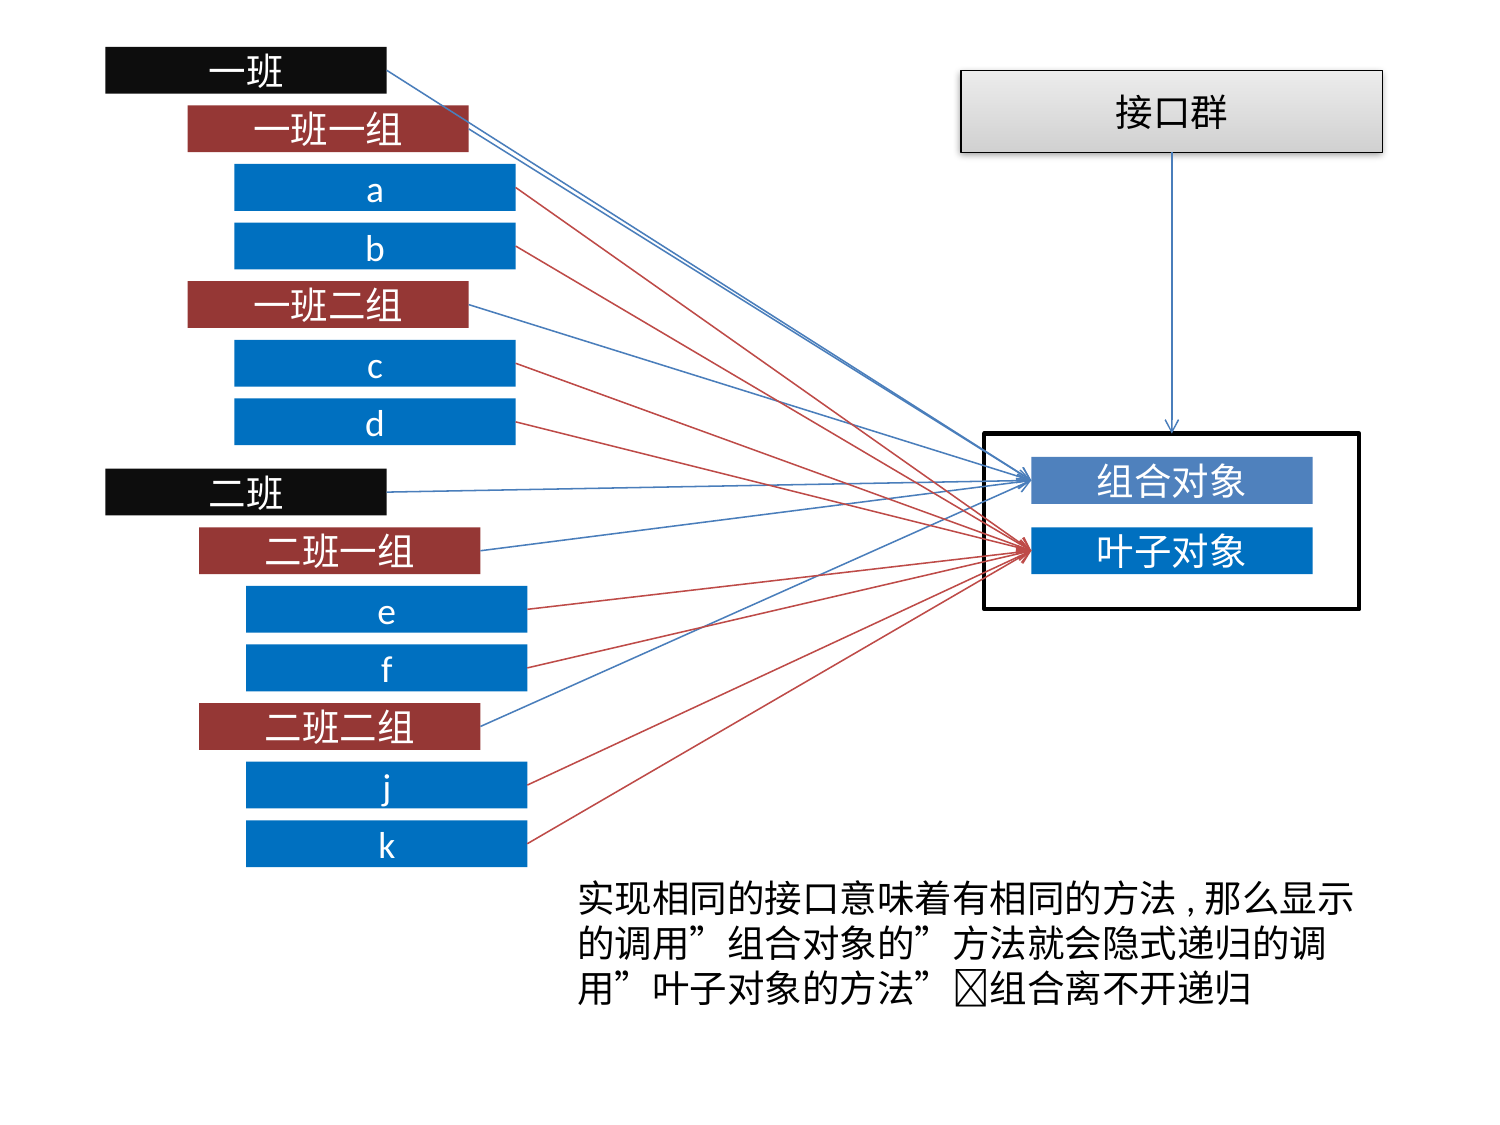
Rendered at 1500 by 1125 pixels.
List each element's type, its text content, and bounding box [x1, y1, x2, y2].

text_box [468, 304, 509, 478]
text_box 二班二组 [197, 701, 483, 752]
text_box 二班 [103, 467, 389, 518]
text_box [386, 480, 476, 493]
text_box d [232, 396, 381, 447]
text_box 一班 [103, 45, 389, 96]
text_box b [232, 220, 381, 272]
text_box 组合对象 [1037, 455, 1315, 506]
text_box c [232, 338, 381, 389]
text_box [480, 557, 521, 727]
text_box 一班二组 [185, 279, 381, 330]
text_box 一班一组 [185, 103, 381, 154]
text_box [515, 187, 1032, 245]
text_box k [244, 818, 529, 869]
text_box 二班一组 [197, 525, 475, 576]
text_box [515, 363, 1032, 421]
text_box [1037, 431, 1361, 611]
text_box e [244, 584, 475, 635]
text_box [527, 550, 1032, 844]
text_box f [244, 642, 475, 693]
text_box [480, 480, 509, 552]
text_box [386, 70, 1032, 479]
text_box j [244, 760, 522, 811]
text_box 叶子对象 [1037, 525, 1315, 576]
text_box 接口群 [1033, 70, 1383, 153]
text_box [515, 421, 1032, 552]
text_box a [232, 162, 381, 213]
text_box 实现相同的接口意味着有相同的方法,那么显示的调用”组合对象的”方法就会隐式递归的调用”叶子对象的方法”组合离不开递归 [562, 867, 1383, 1017]
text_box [515, 245, 1032, 363]
